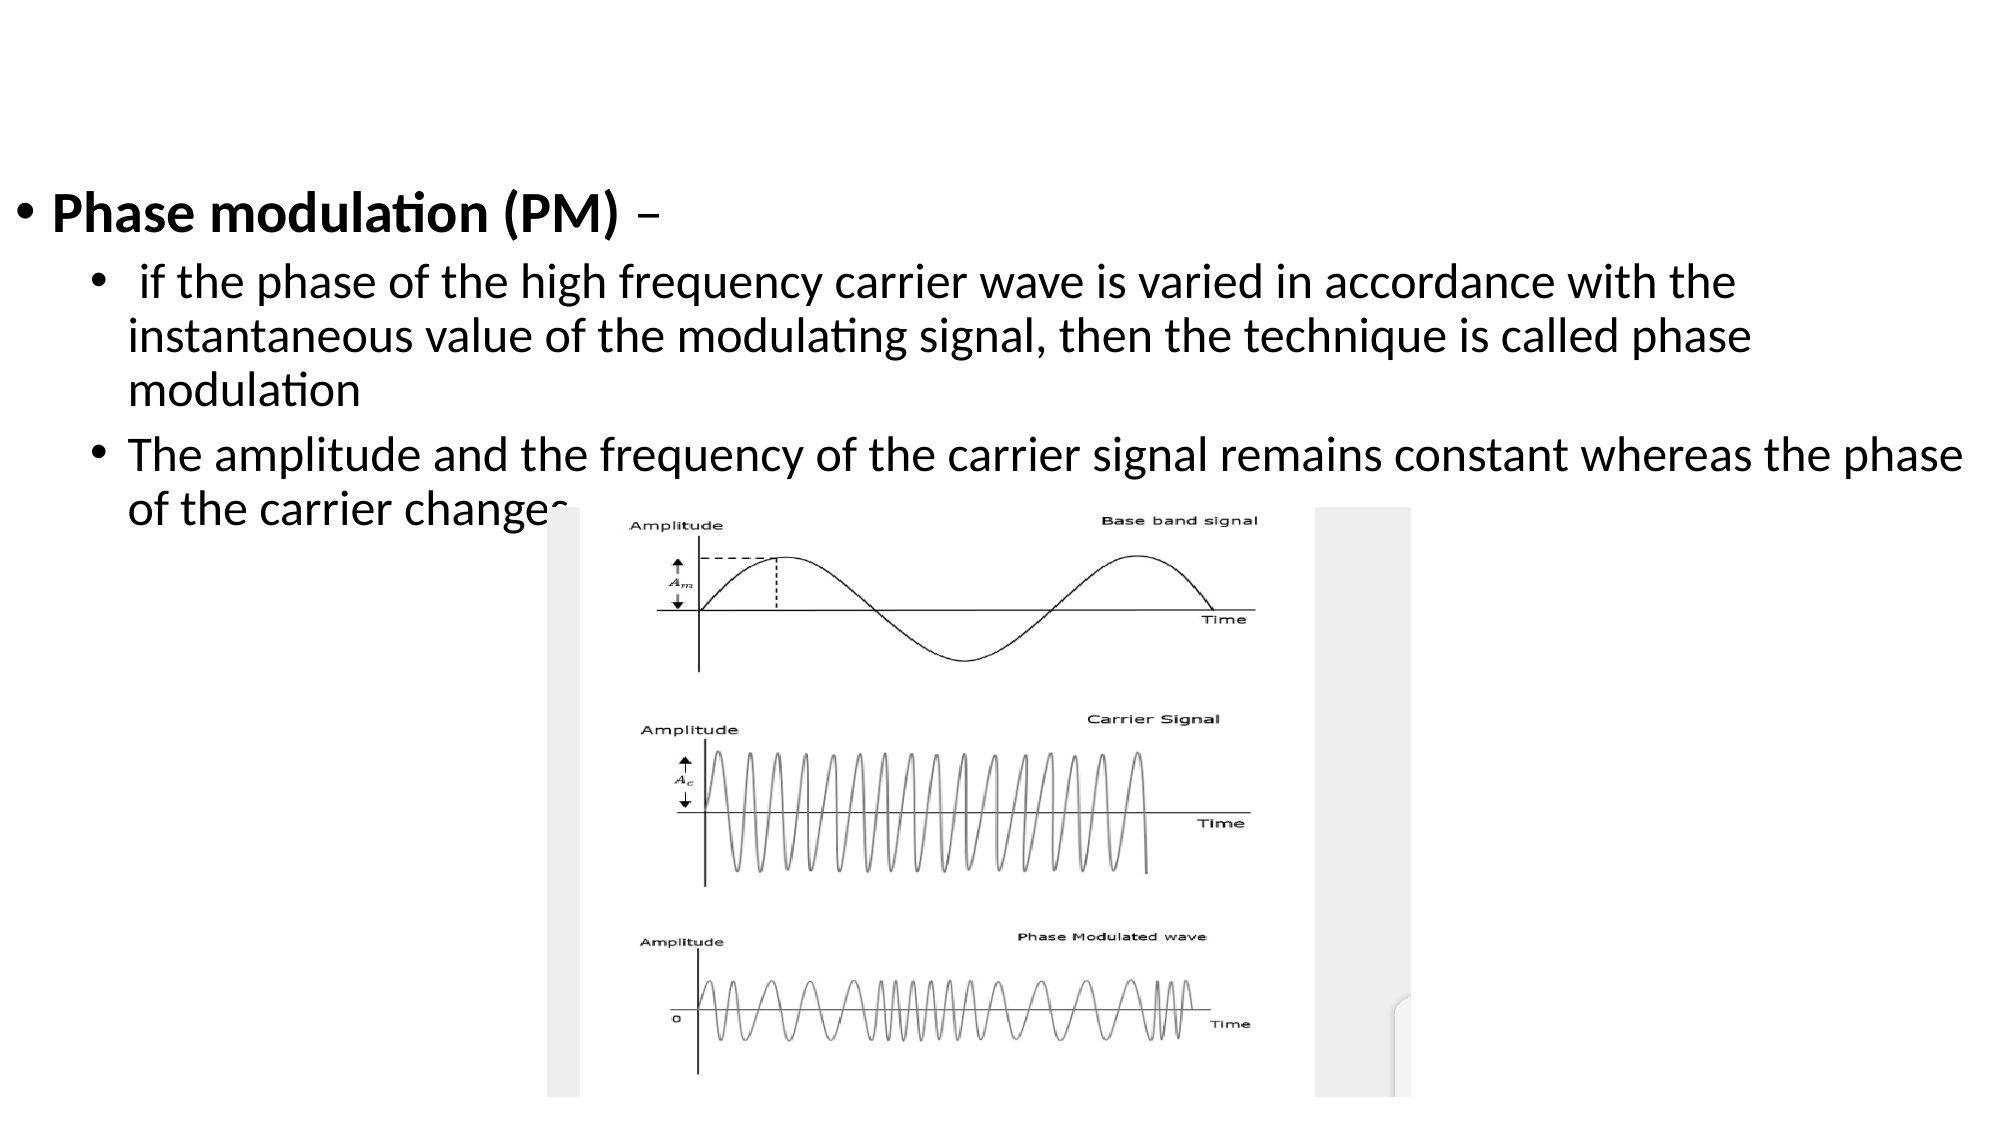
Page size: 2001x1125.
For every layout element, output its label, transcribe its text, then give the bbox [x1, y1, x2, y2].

list Phase modulation (PM) – if the phase of the high frequency carrier wave is varied in accordance with the instantaneous value of the modulating signal, then the technique is called phase modulation The amplitude and the frequency of the carrier signal remains constant whereas the phase of the carrier changes. [0, 0, 2000, 1125]
picture [547, 507, 1411, 1097]
